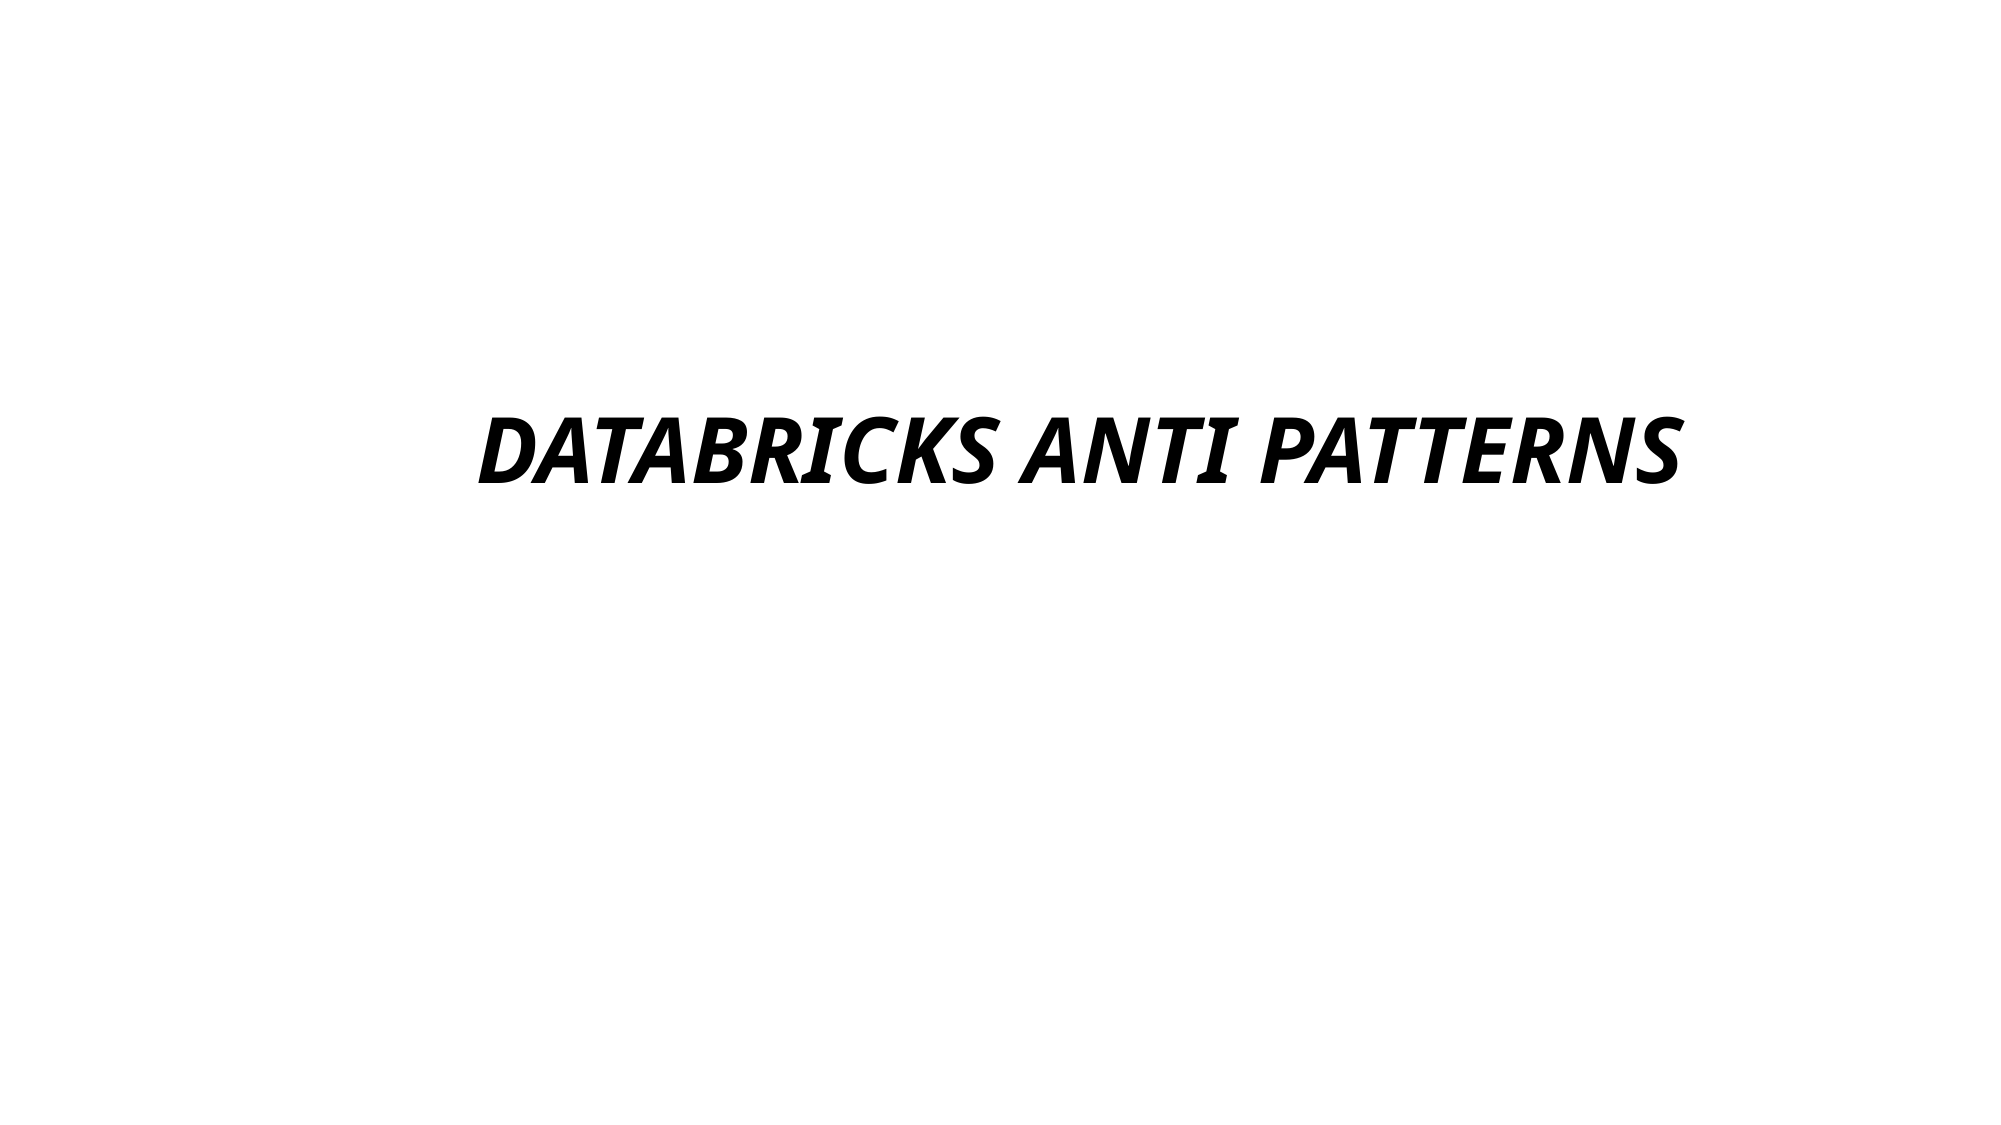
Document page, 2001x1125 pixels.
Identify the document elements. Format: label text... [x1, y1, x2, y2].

title DATABRICKS ANTI PATTERNS [461, 345, 2000, 563]
